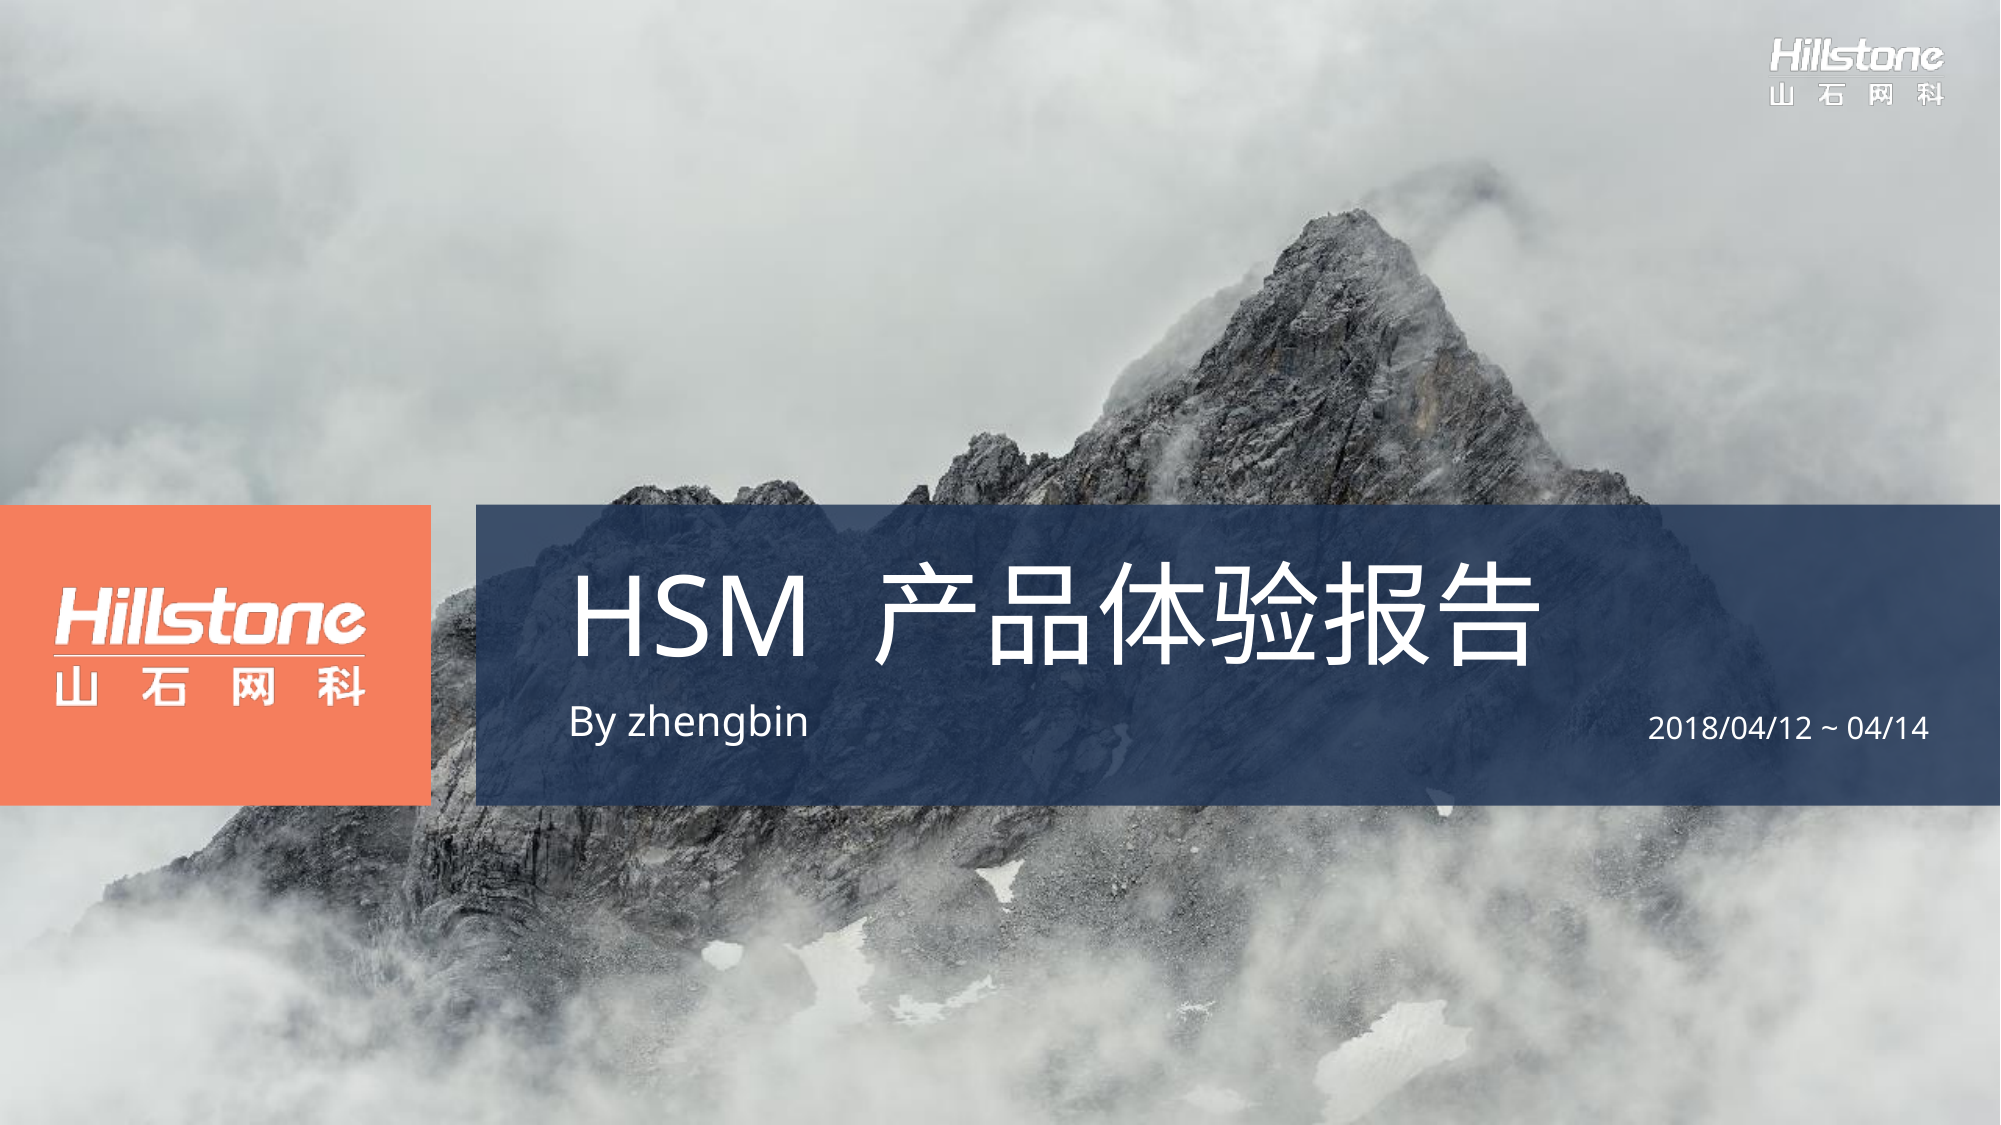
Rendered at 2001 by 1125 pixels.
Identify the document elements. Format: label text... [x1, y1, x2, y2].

list HSM 产品体验报告 [552, 551, 1910, 690]
picture [0, 517, 428, 785]
list 2018/04/12 ~ 04/14 [1614, 705, 1945, 755]
picture [0, 0, 2000, 1125]
list By zhengbin [552, 692, 1281, 754]
